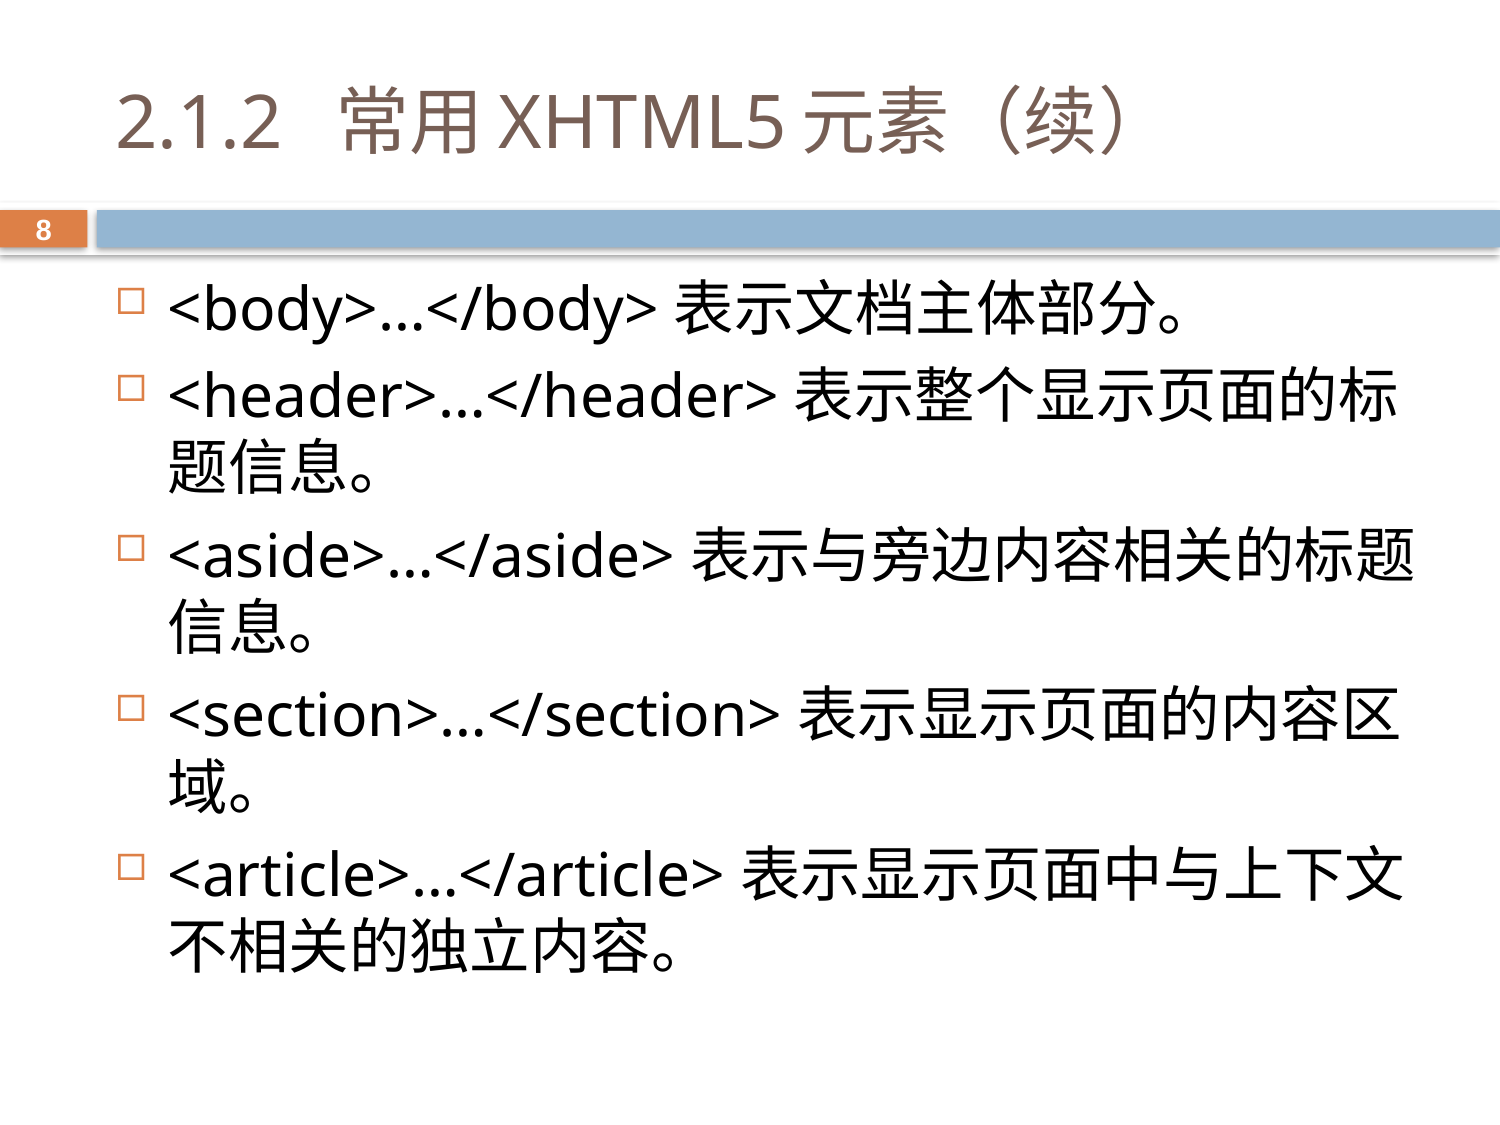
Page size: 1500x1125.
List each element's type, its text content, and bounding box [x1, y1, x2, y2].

title 2.1.2 常用XHTML5元素（续） [100, 37, 1438, 200]
list <body>…</body>表示文档主体部分。 <header>…</header>表示整个显示页面的标题信息。 <aside>…</aside>表示与旁边内容相关的标题信息。 <section>…</section>表示显示页面的内容区域。 <article>…</article>表示显示页面中与上下文不相关的独立内容。 [100, 262, 1438, 1000]
slide_number 8 [0, 208, 88, 249]
